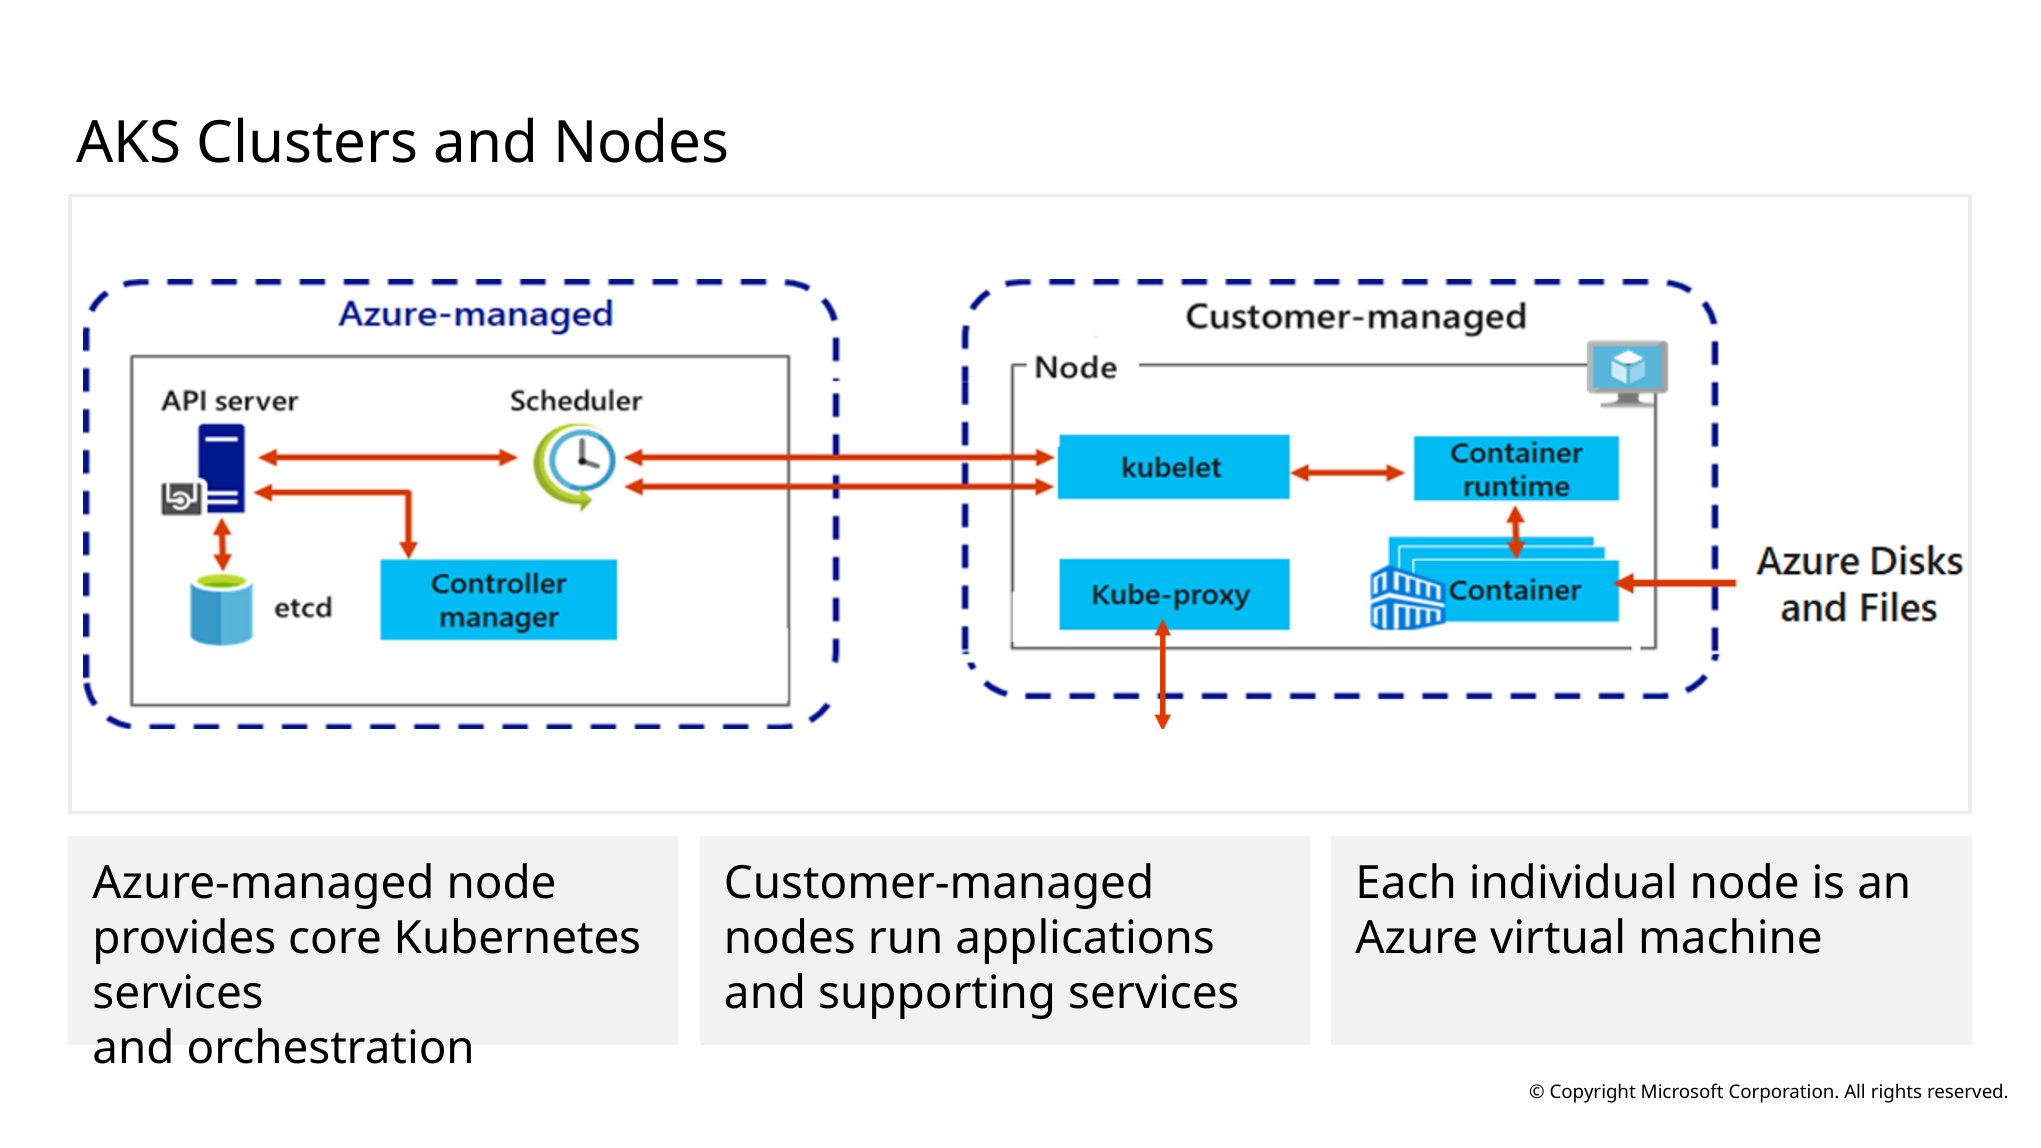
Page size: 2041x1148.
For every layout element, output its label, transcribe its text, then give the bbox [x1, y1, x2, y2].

text_box [69, 195, 1971, 813]
picture [83, 278, 1986, 730]
text_box Each individual node is an Azure virtual machine [1332, 837, 1970, 1044]
title AKS Clusters and Nodes [76, 103, 1969, 175]
text_box Azure-managed node provides core Kubernetes services and orchestration [69, 837, 677, 1044]
text_box Customer-managed nodes run applications and supporting services [701, 837, 1309, 1044]
